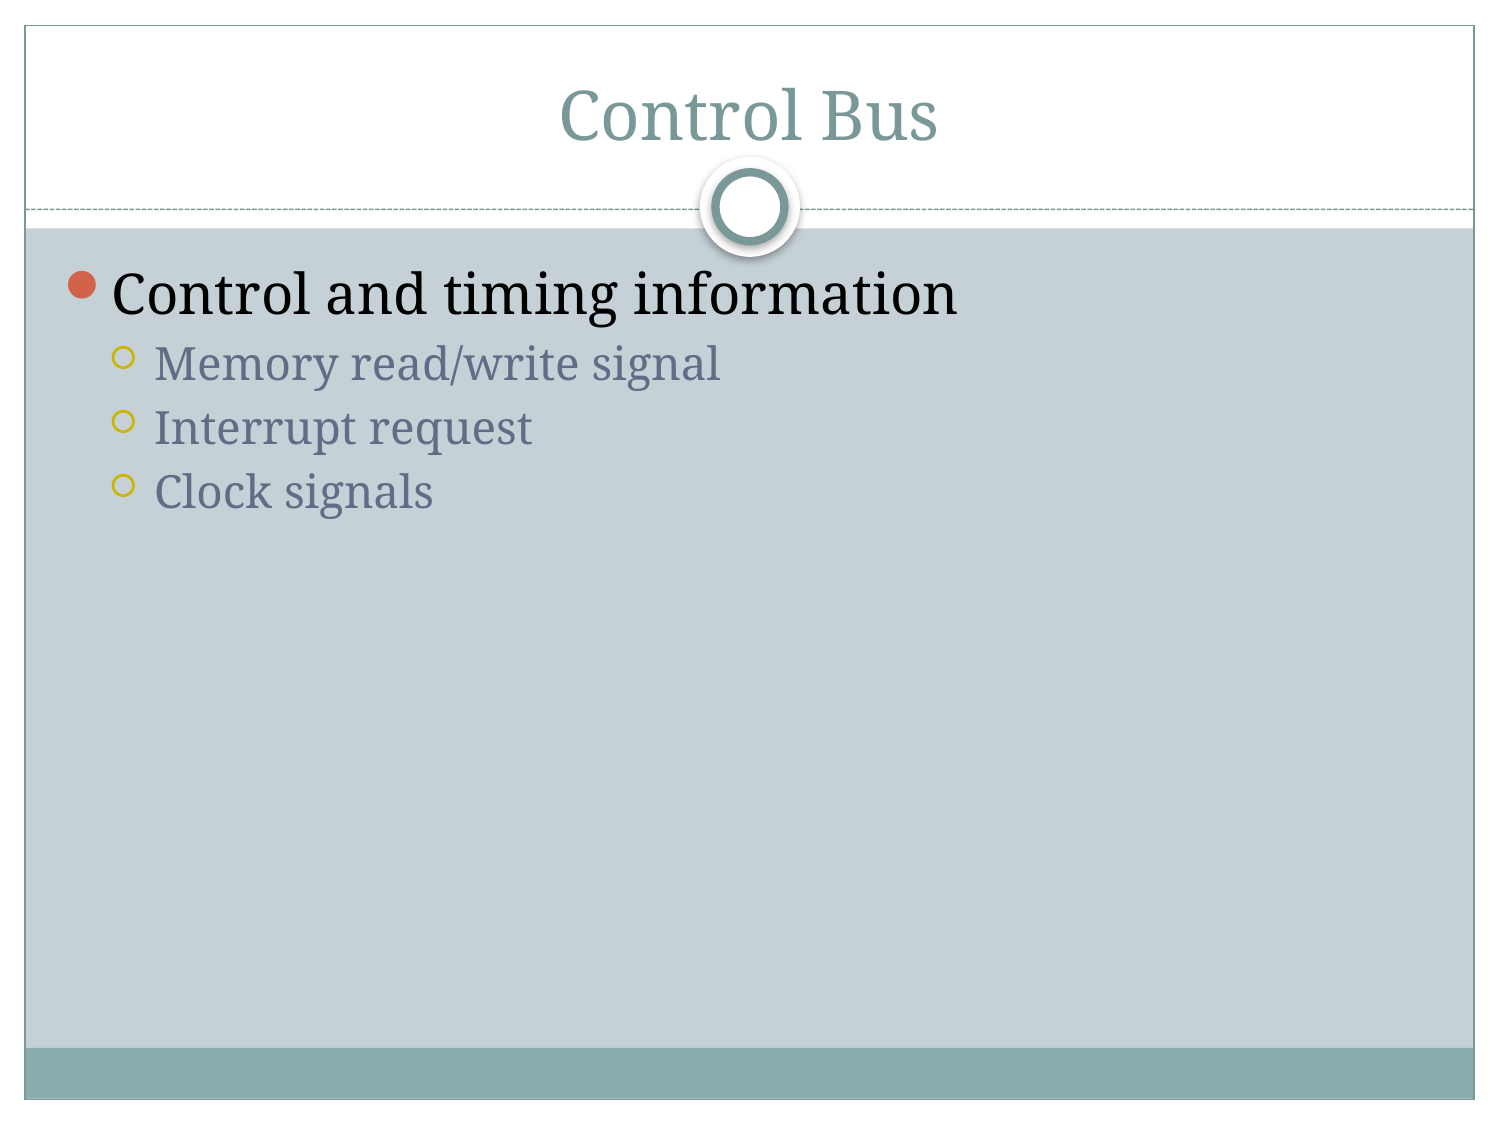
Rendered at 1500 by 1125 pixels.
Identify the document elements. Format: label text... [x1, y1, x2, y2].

title Control Bus [49, 37, 1450, 162]
list Control and timing information Memory read/write signal Interrupt request Clock signals [49, 250, 1445, 1001]
